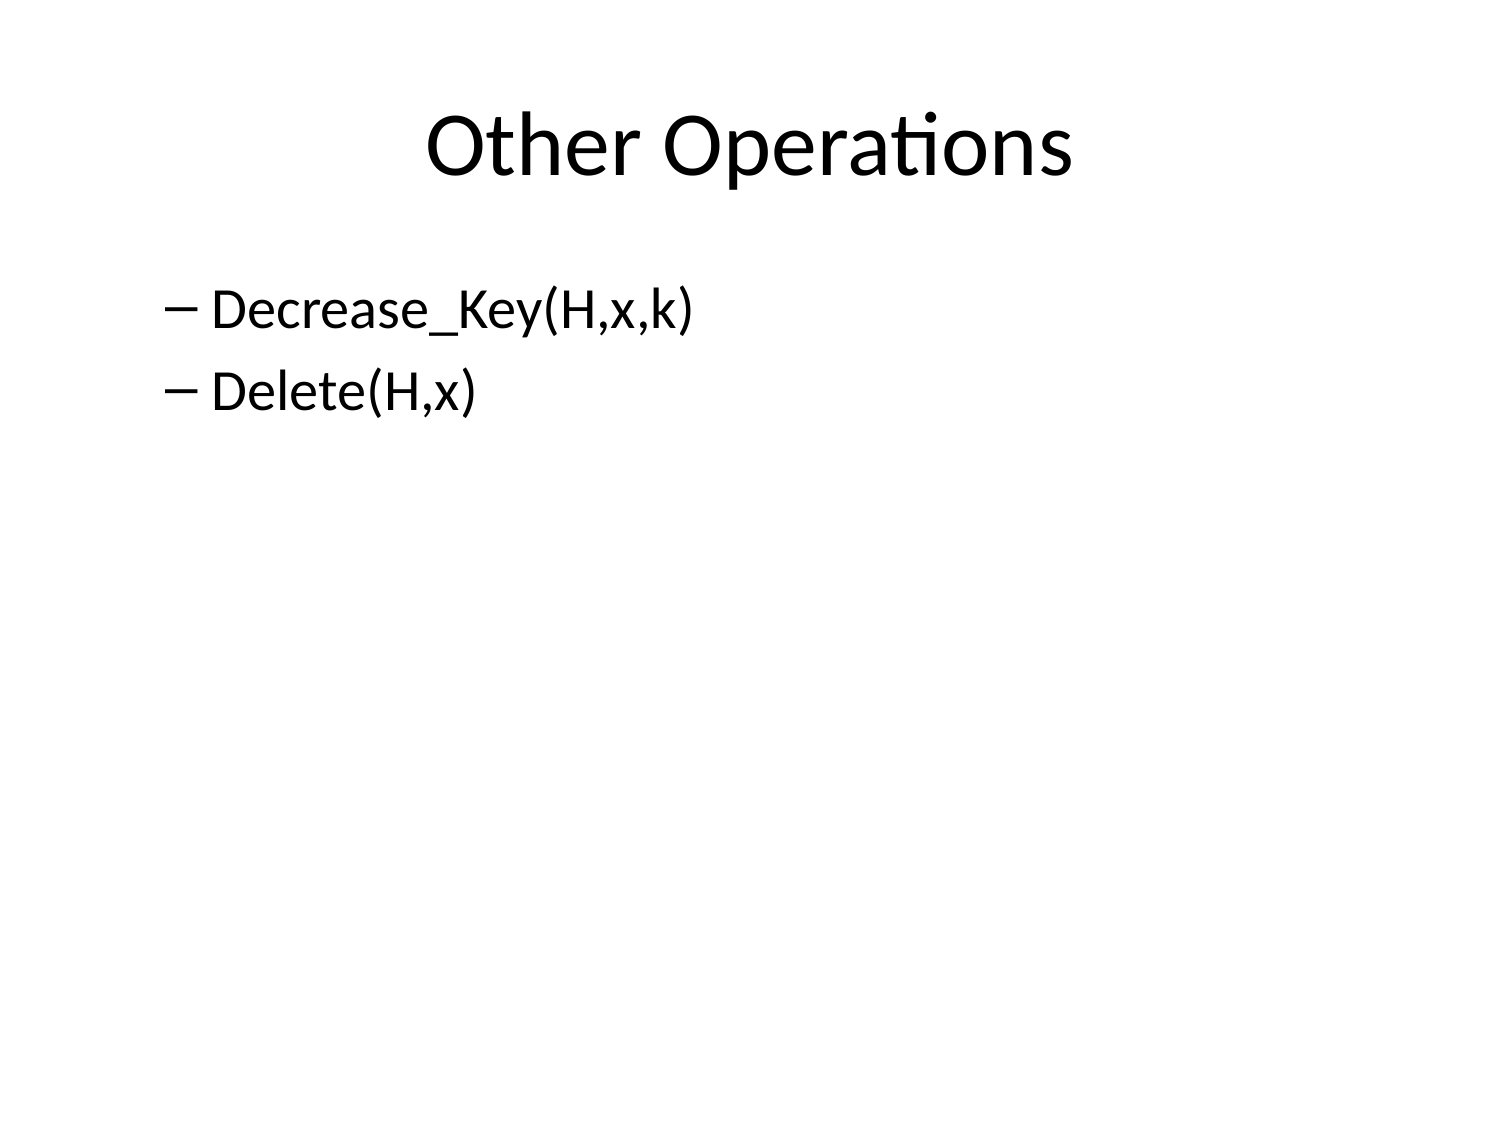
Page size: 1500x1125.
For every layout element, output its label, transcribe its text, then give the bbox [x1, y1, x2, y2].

list Decrease_Key(H,x,k) Delete(H,x) [75, 262, 1425, 1005]
title Other Operations [75, 45, 1425, 233]
